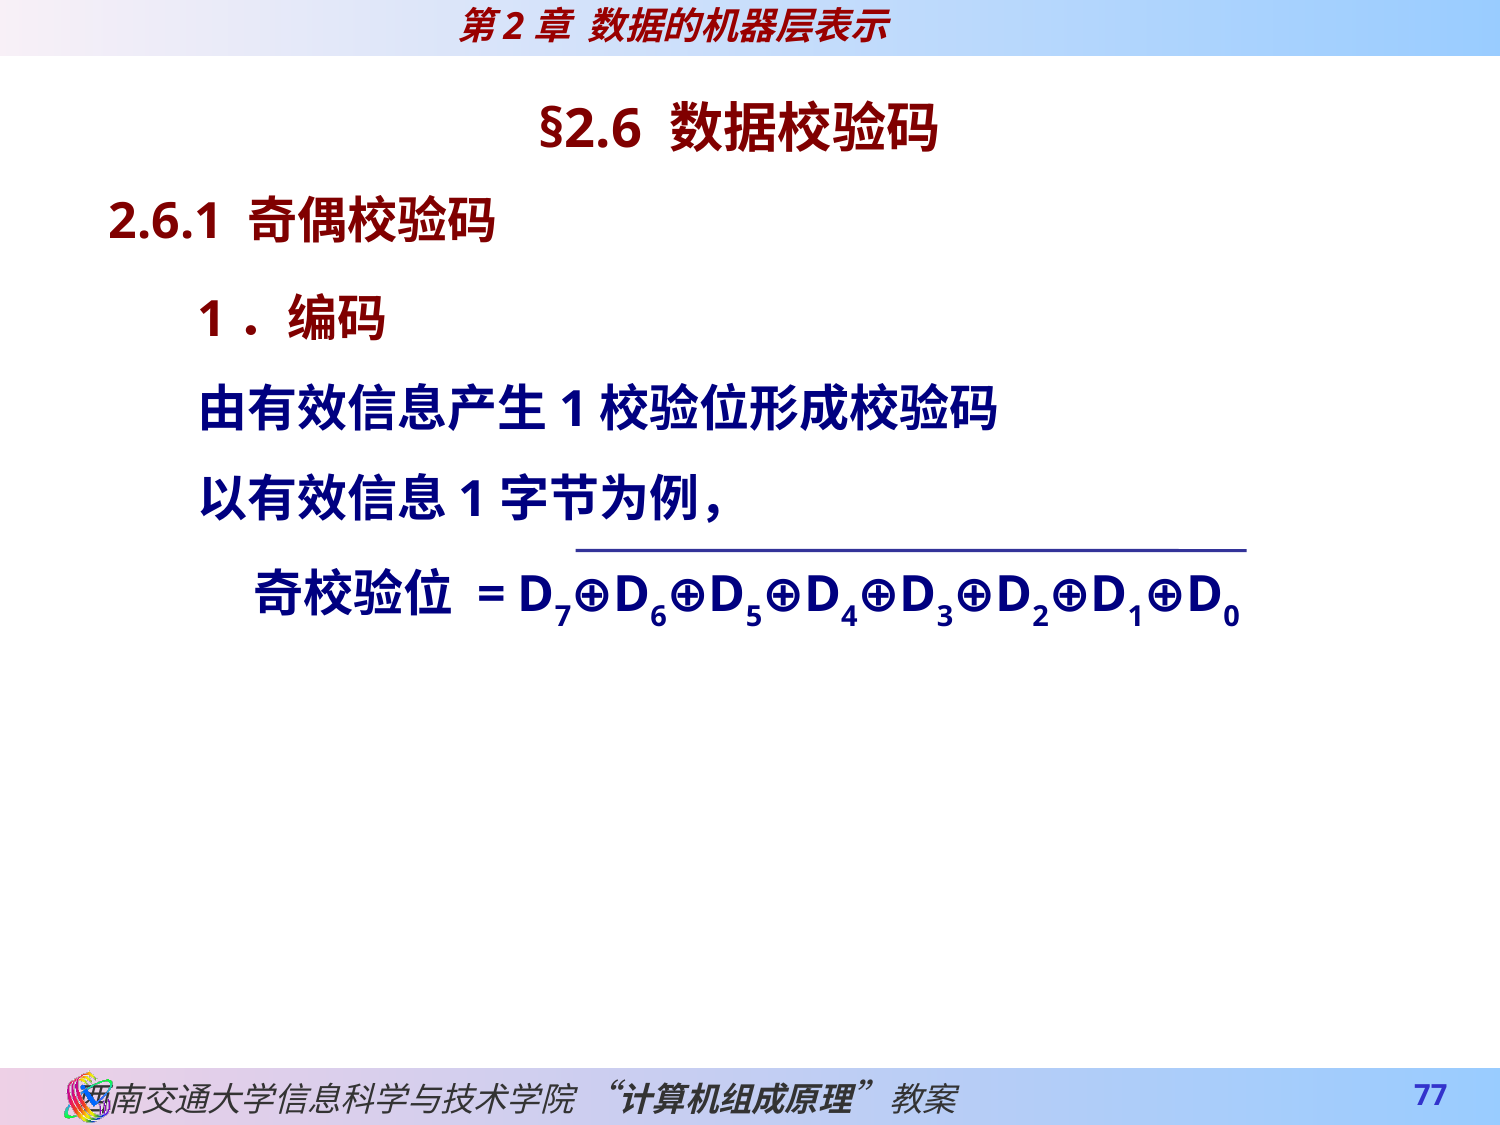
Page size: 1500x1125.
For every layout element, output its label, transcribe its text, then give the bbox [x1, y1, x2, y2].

text_box §2.6 数据校验码 2.6.1 奇偶校验码 [81, 53, 1398, 346]
picture [62, 1068, 114, 1124]
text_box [182, 248, 1366, 624]
